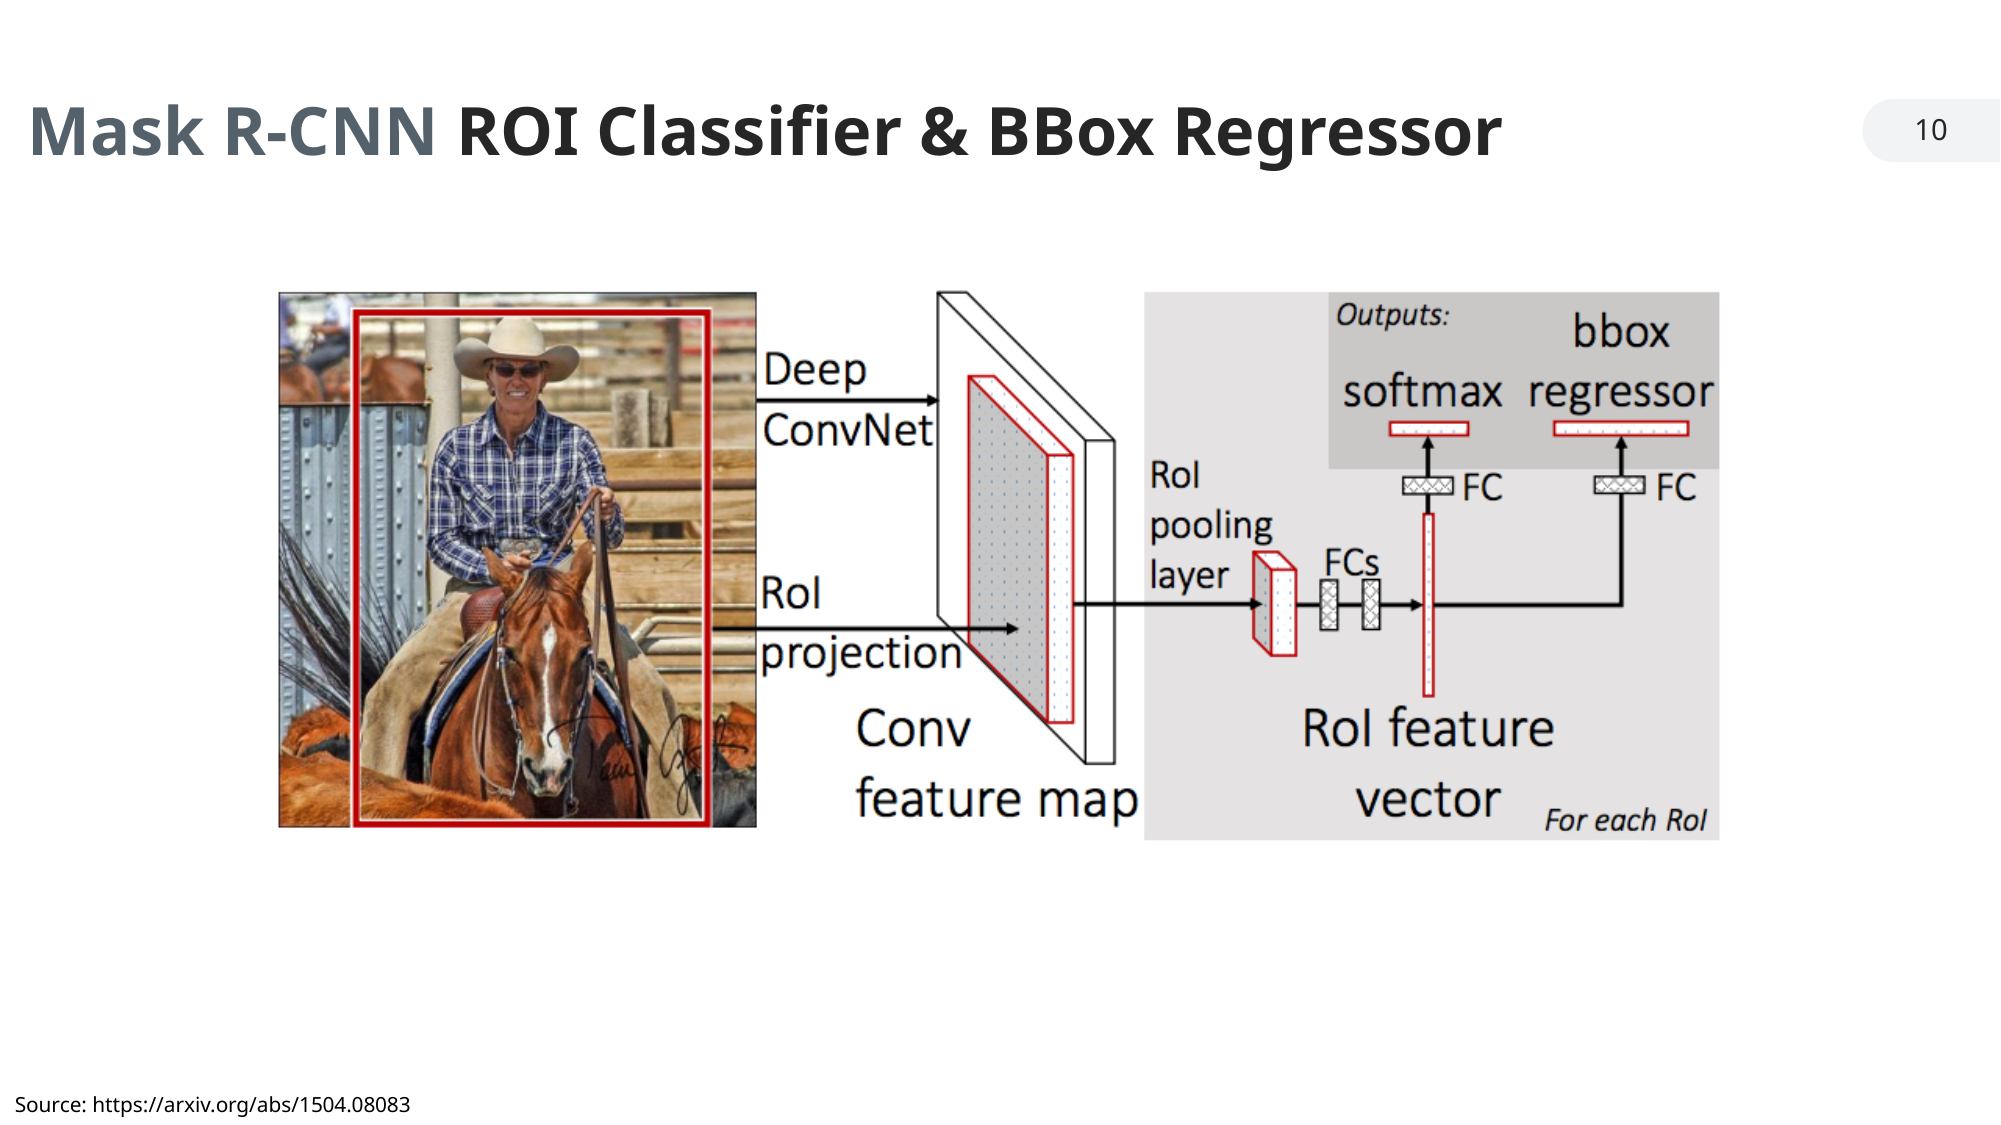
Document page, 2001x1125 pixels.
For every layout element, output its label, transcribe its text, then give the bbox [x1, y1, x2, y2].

text_box Source: https://arxiv.org/abs/1504.08083 [0, 1084, 1325, 1125]
picture [271, 283, 1729, 842]
text_box Mask R-CNN ROI Classifier & BBox Regressor [27, 68, 1775, 201]
slide_number 10 [1862, 100, 2000, 161]
